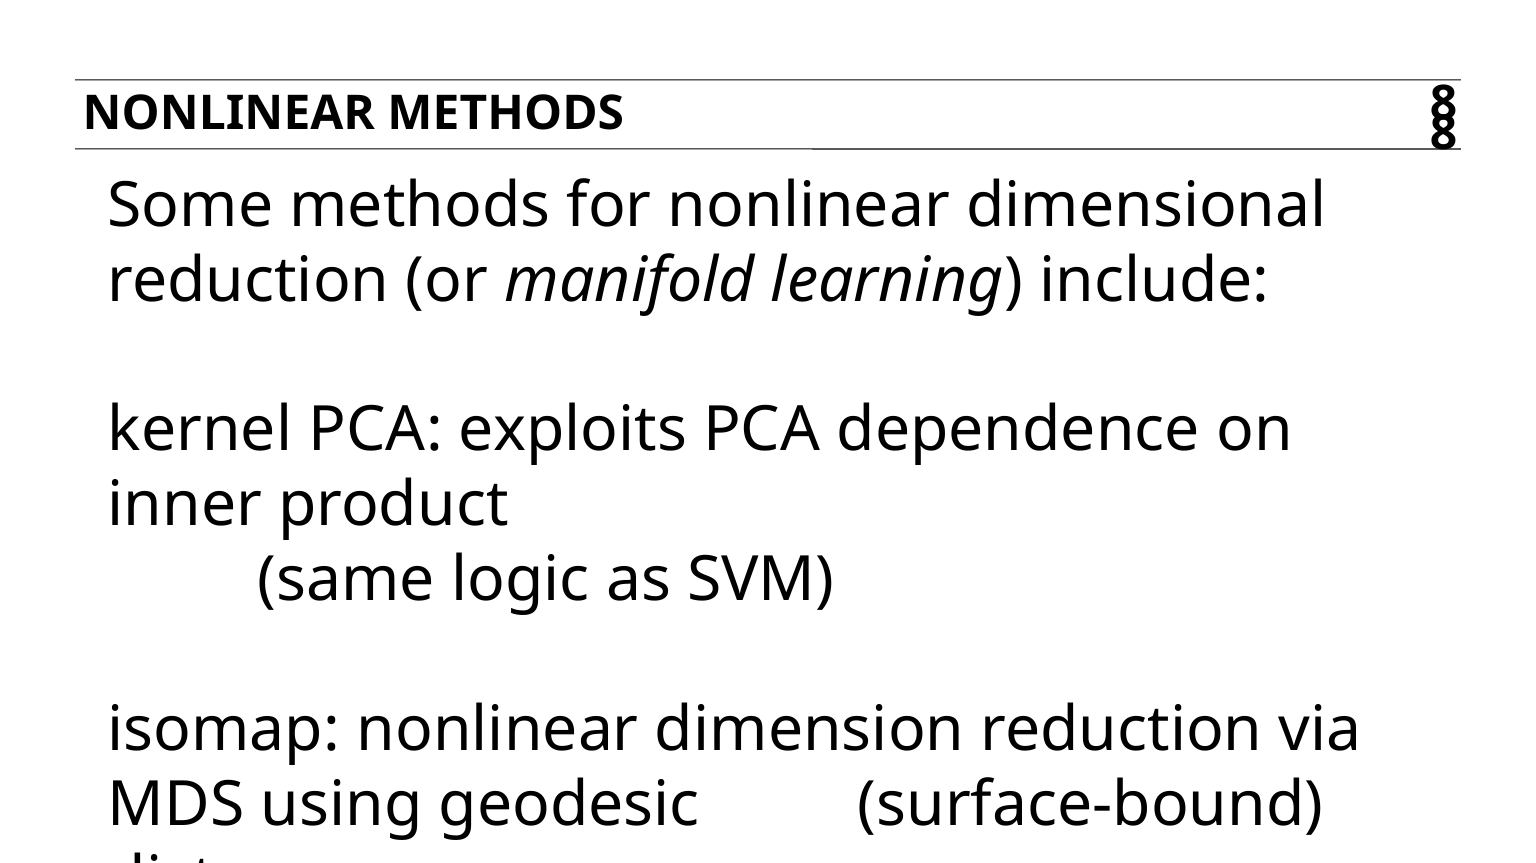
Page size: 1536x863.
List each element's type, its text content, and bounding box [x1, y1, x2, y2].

list Nonlinear methods [67, 81, 1118, 132]
slide_number 88 [1419, 86, 1461, 138]
text_box Some methods for nonlinear dimensional reduction (or manifold learning) include: kernel PCA: exploits PCA dependence on inner product (same logic as SVM) isomap: nonlinear dimension reduction via MDS using geodesic (surface-bound) distances [92, 156, 1468, 863]
